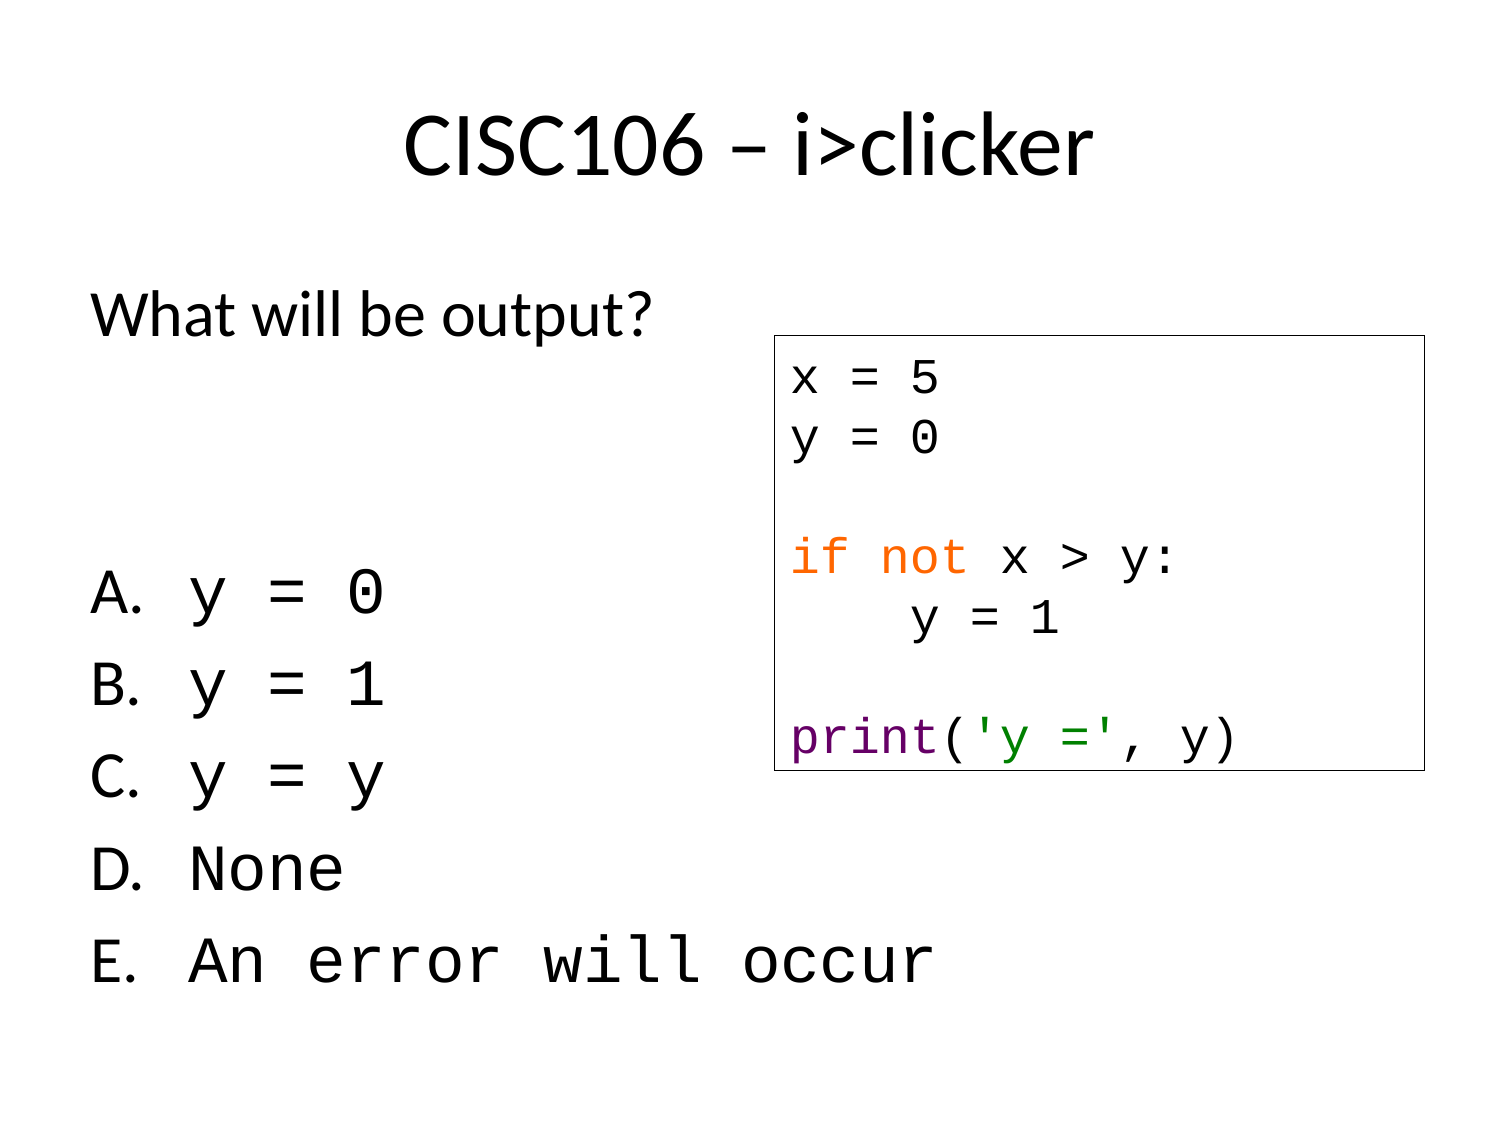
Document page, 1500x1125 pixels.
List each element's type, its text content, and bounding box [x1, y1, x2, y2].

title CISC106 – i>clicker [75, 45, 1425, 233]
list What will be output? y = 0 y = 1 y = y None An error will occur [75, 262, 1425, 1005]
text_box x = 5 y = 0 if not x > y: y = 1 print('y =', y) [774, 335, 1425, 771]
